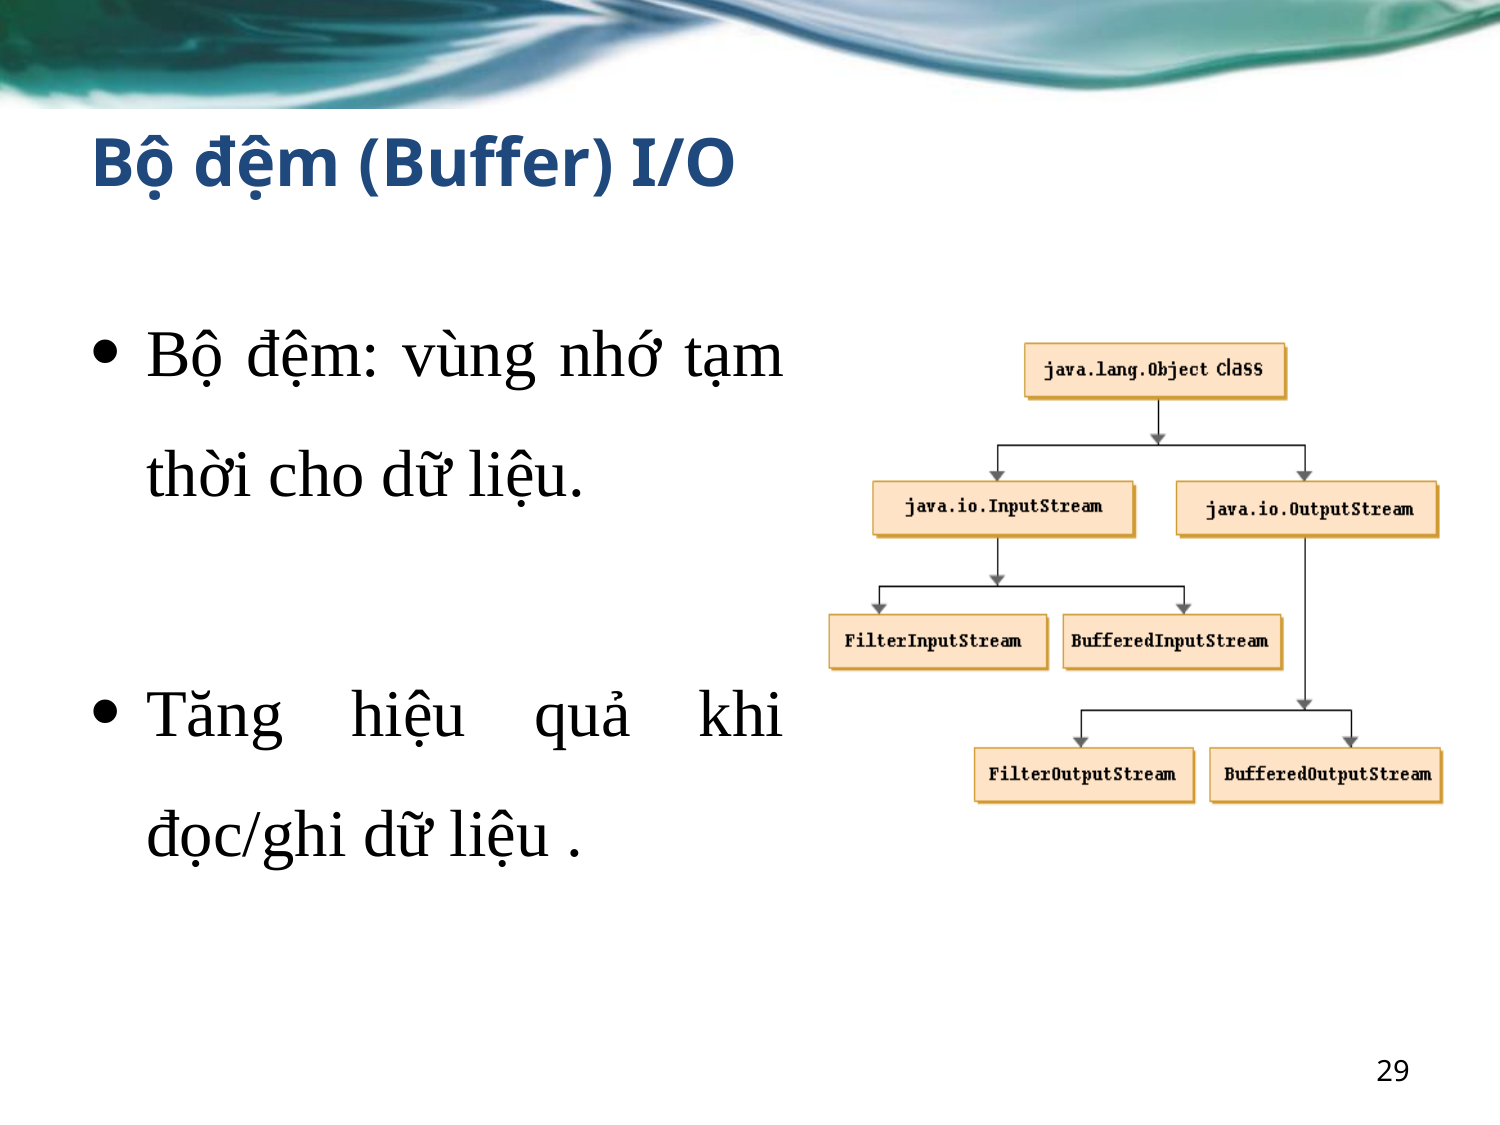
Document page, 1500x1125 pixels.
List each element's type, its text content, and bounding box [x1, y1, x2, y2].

picture [812, 324, 1451, 818]
picture [0, 0, 1500, 109]
title Bộ đệm (Buffer) I/O [75, 112, 1425, 263]
list Bộ đệm: vùng nhớ tạm thời cho dữ liệu. Tăng hiệu quả khi đọc/ghi dữ liệu . [75, 262, 800, 1006]
slide_number 29 [1074, 1042, 1425, 1103]
